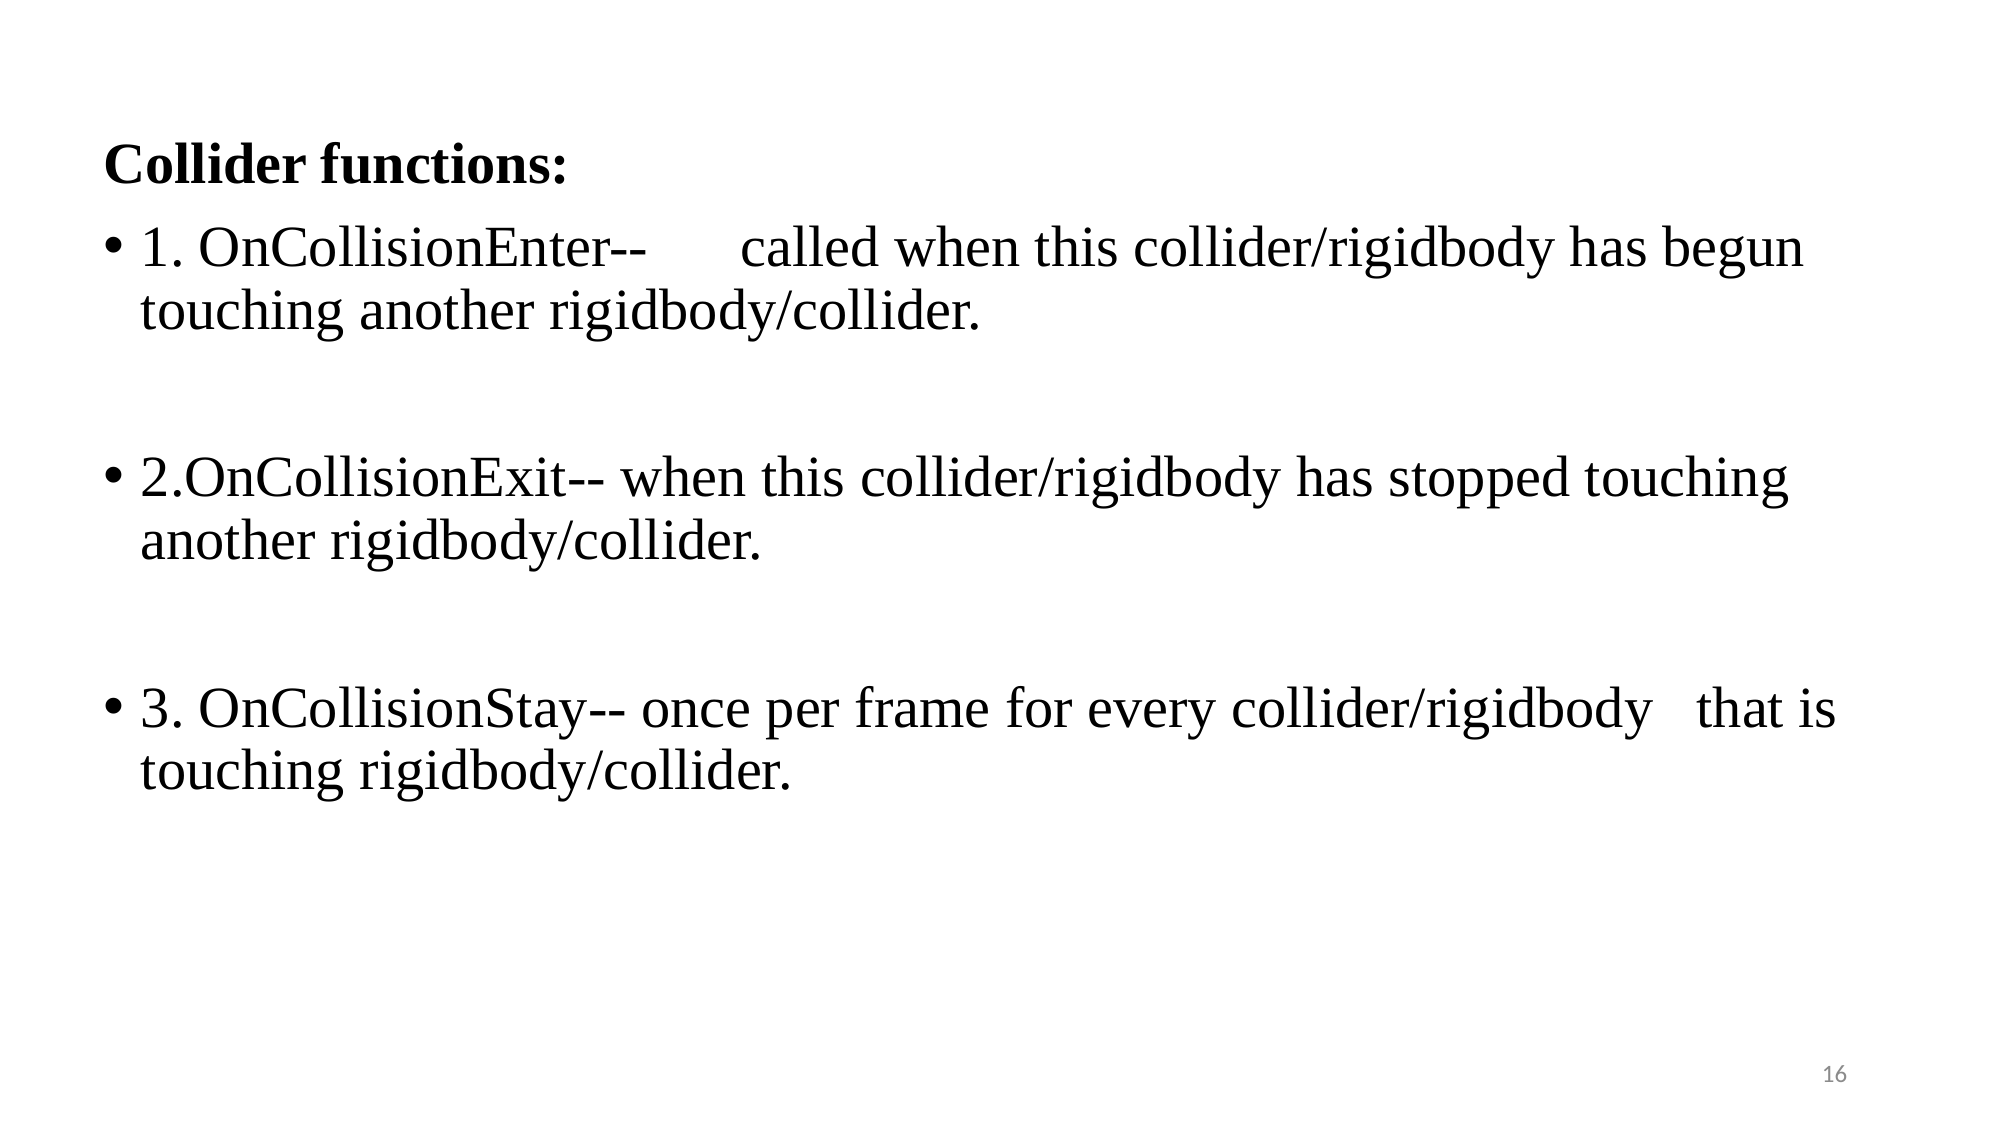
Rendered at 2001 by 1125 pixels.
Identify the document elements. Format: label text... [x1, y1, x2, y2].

slide_number 16 [1412, 1042, 1863, 1103]
list Collider functions: 1. OnCollisionEnter-- called when this collider/rigidbody has begun touching another rigidbody/collider. 2.OnCollisionExit-- when this collider/rigidbody has stopped touching another rigidbody/collider. 3. OnCollisionStay-- once per frame for every collider/rigidbody that is touching rigidbody/collider. [88, 125, 1967, 840]
